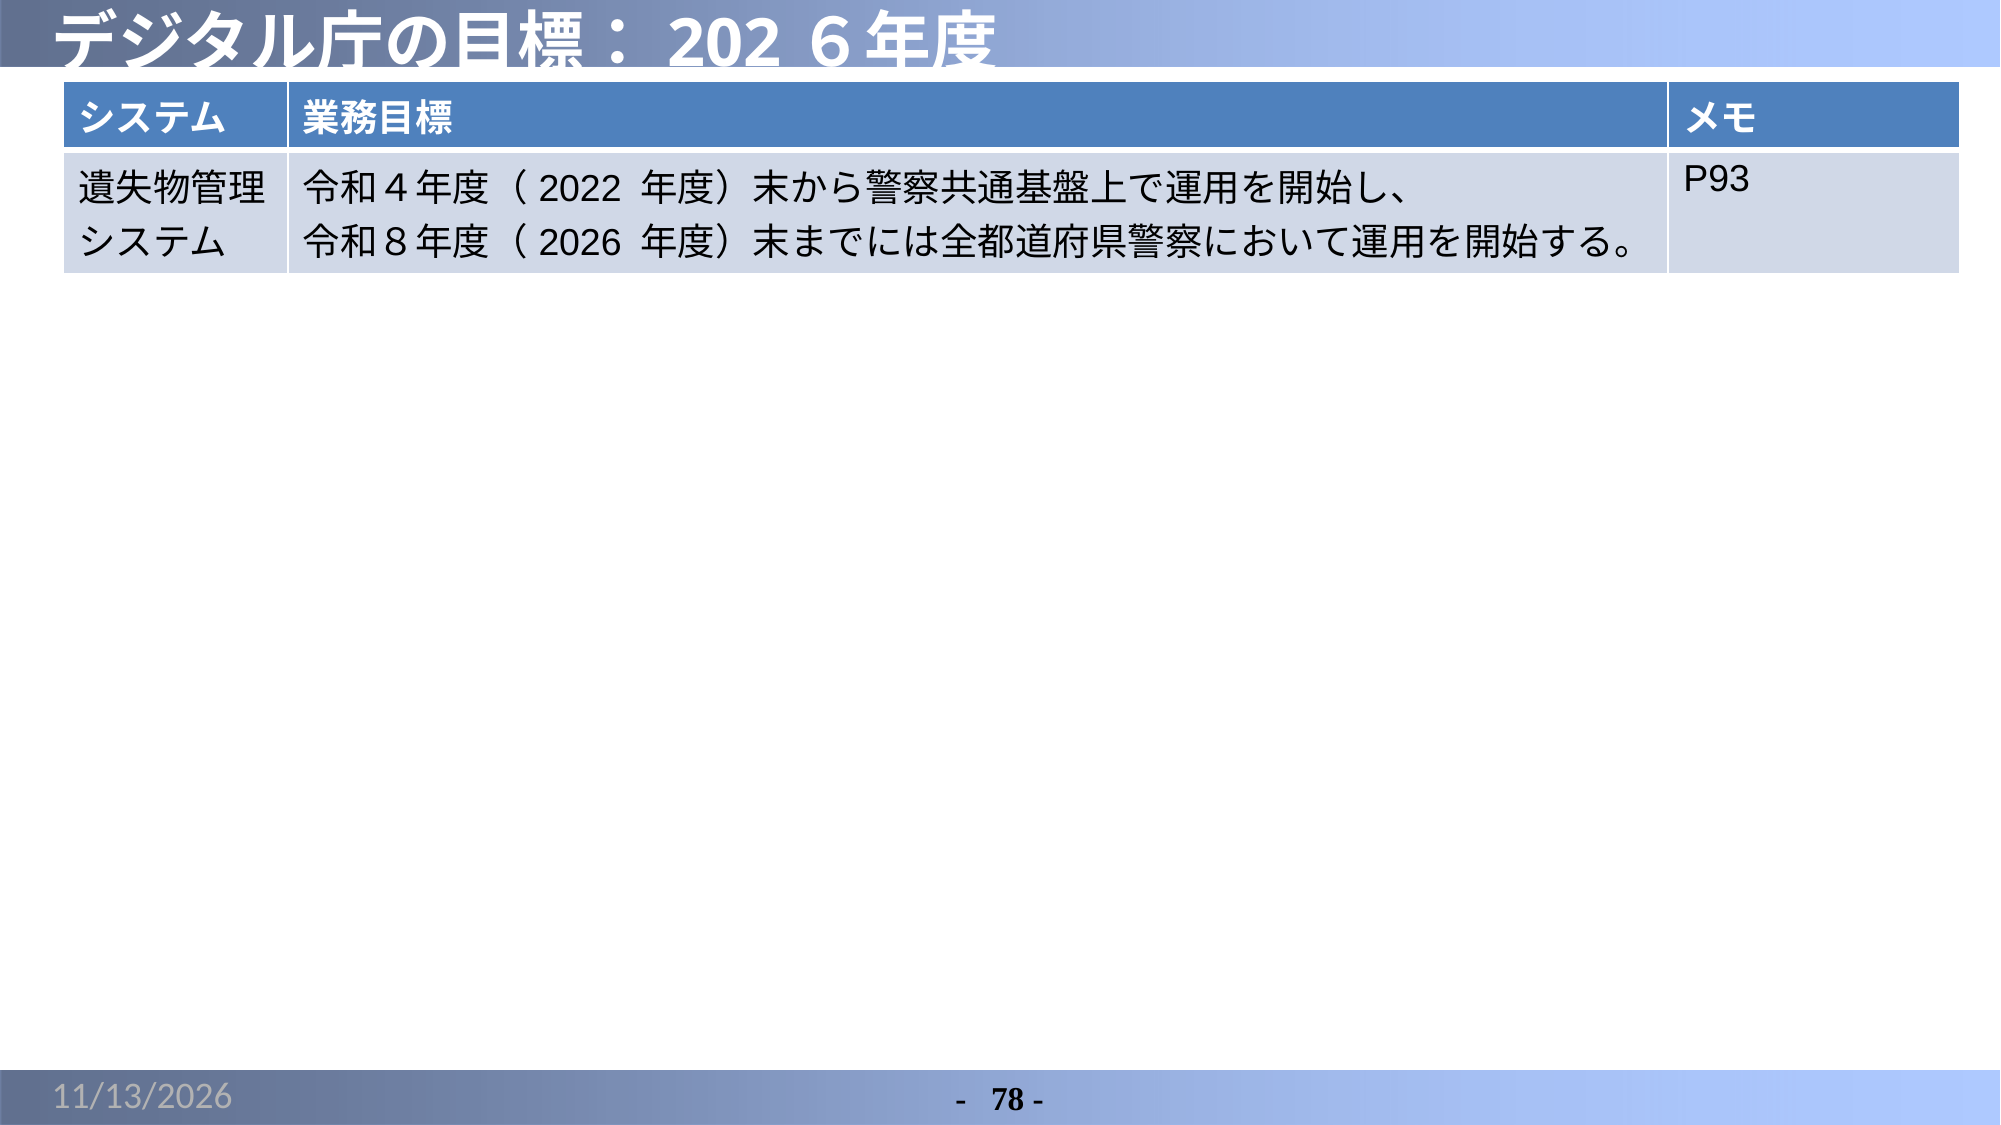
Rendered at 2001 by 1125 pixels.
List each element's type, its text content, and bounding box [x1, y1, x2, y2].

table_cell P93 [1669, 153, 1959, 273]
table_header システム [64, 82, 287, 147]
table_header 業務目標 [289, 82, 1667, 147]
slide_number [51, 1071, 512, 1117]
title デジタル庁の目標：202６年度 [51, 0, 1921, 81]
table_header メモ [1669, 82, 1959, 147]
table_cell 遺失物管理システム [64, 153, 287, 273]
slide_number - 78 - [934, 1078, 1063, 1117]
table_cell 令和４年度（2022 年度）末から警察共通基盤上で運用を開始し、 令和８年度（2026 年度）末までには全都道府県警察において運用を開始する。 [289, 153, 1667, 273]
